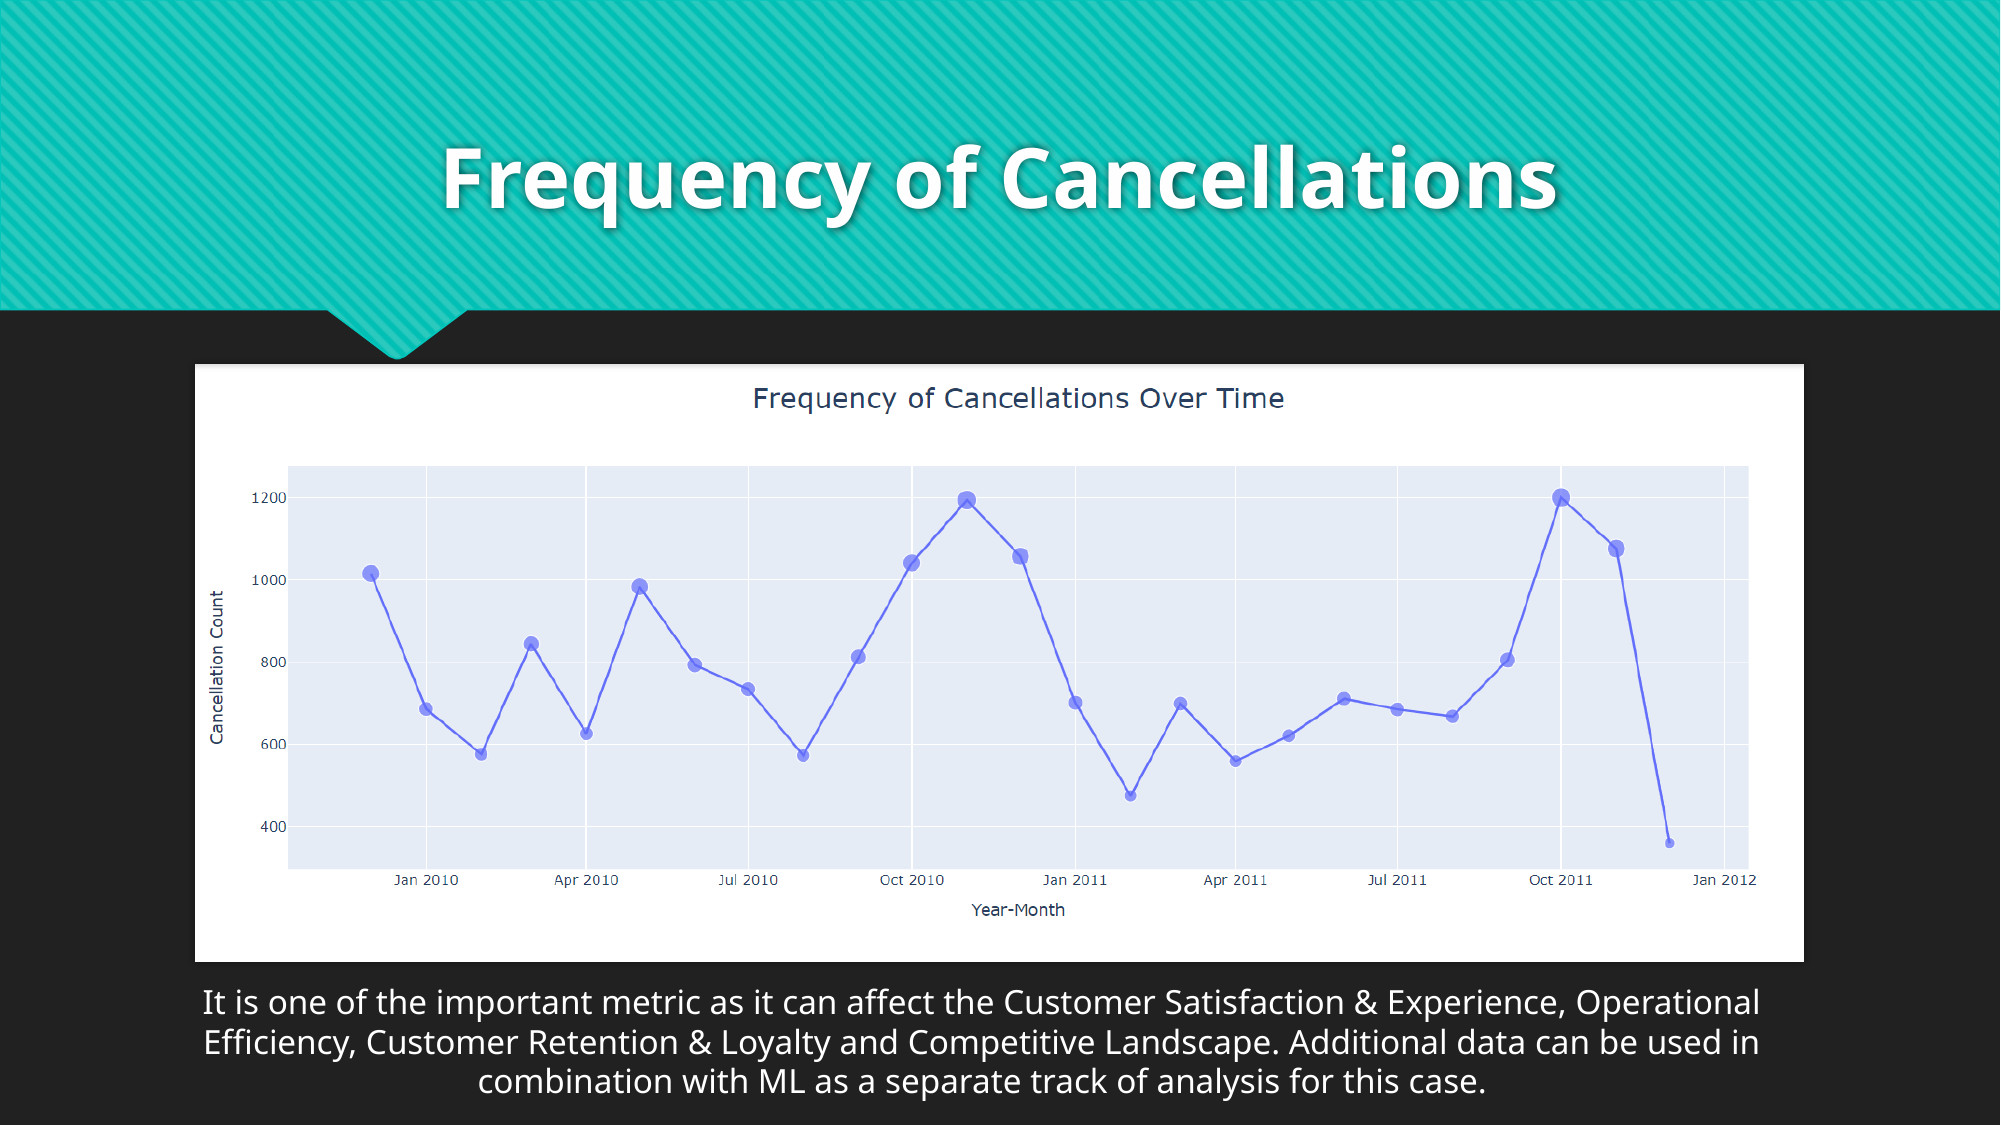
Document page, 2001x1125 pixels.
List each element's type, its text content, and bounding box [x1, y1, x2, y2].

text_box It is one of the important metric as it can affect the Customer Satisfaction & Experience, Operational Efficiency, Customer Retention & Loyalty and Competitive Landscape. Additional data can be used in combination with ML as a separate track of analysis for this case. [179, 973, 1788, 1108]
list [195, 364, 1805, 962]
title Frequency of Cancellations [132, 73, 1868, 233]
